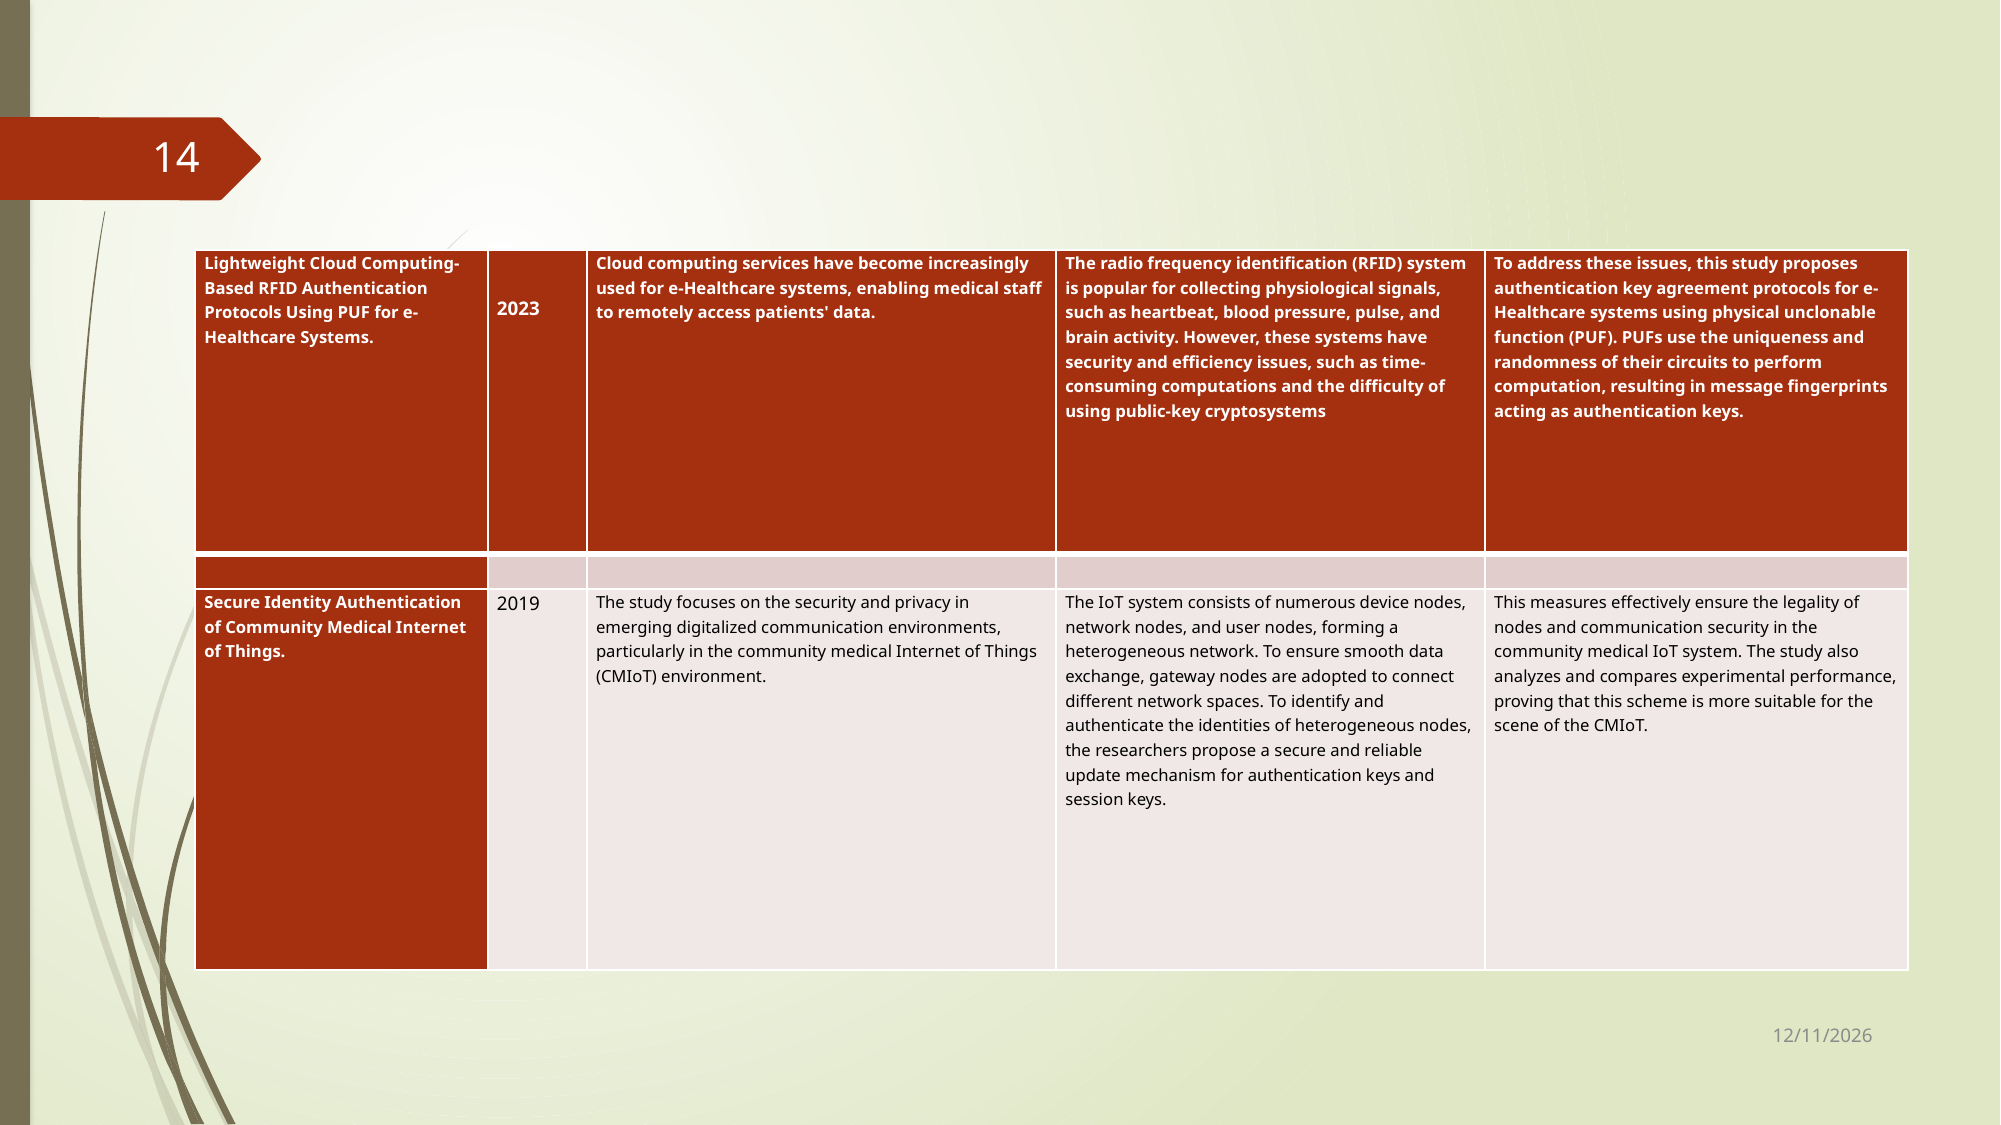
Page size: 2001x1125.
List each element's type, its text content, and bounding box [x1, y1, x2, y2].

table_header 2023 [489, 251, 586, 551]
table_cell The IoT system consists of numerous device nodes, network nodes, and user nodes, forming a heterogeneous network. To ensure smooth data exchange, gateway nodes are adopted to connect different network spaces. To identify and authenticate the identities of heterogeneous nodes, the researchers propose a secure and reliable update mechanism for authentication keys and session keys. [1057, 590, 1484, 969]
table_cell [489, 557, 586, 588]
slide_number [1699, 1005, 1888, 1067]
table_cell The study focuses on the security and privacy in emerging digitalized communication environments, particularly in the community medical Internet of Things (CMIoT) environment. [588, 590, 1055, 969]
table_cell [1486, 557, 1907, 588]
table_header To address these issues, this study proposes authentication key agreement protocols for e-Healthcare systems using physical unclonable function (PUF). PUFs use the uniqueness and randomness of their circuits to perform computation, resulting in message fingerprints acting as authentication keys. [1486, 251, 1907, 551]
table_cell Secure Identity Authentication of Community Medical Internet of Things. [196, 590, 487, 969]
table_cell [196, 557, 487, 588]
table_cell 2019 [489, 590, 586, 969]
table_header Lightweight Cloud Computing-Based RFID Authentication Protocols Using PUF for e-Healthcare Systems. [196, 251, 487, 551]
table_header The radio frequency identification (RFID) system is popular for collecting physiological signals, such as heartbeat, blood pressure, pulse, and brain activity. However, these systems have security and efficiency issues, such as time-consuming computations and the difficulty of using public-key cryptosystems [1057, 251, 1484, 551]
table_cell This measures effectively ensure the legality of nodes and communication security in the community medical IoT system. The study also analyzes and compares experimental performance, proving that this scheme is more suitable for the scene of the CMIoT. [1486, 590, 1907, 969]
table_cell [1057, 557, 1484, 588]
table_cell [588, 557, 1055, 588]
slide_number 14 [87, 129, 216, 190]
table_header Cloud computing services have become increasingly used for e-Healthcare systems, enabling medical staff to remotely access patients' data. [588, 251, 1055, 551]
